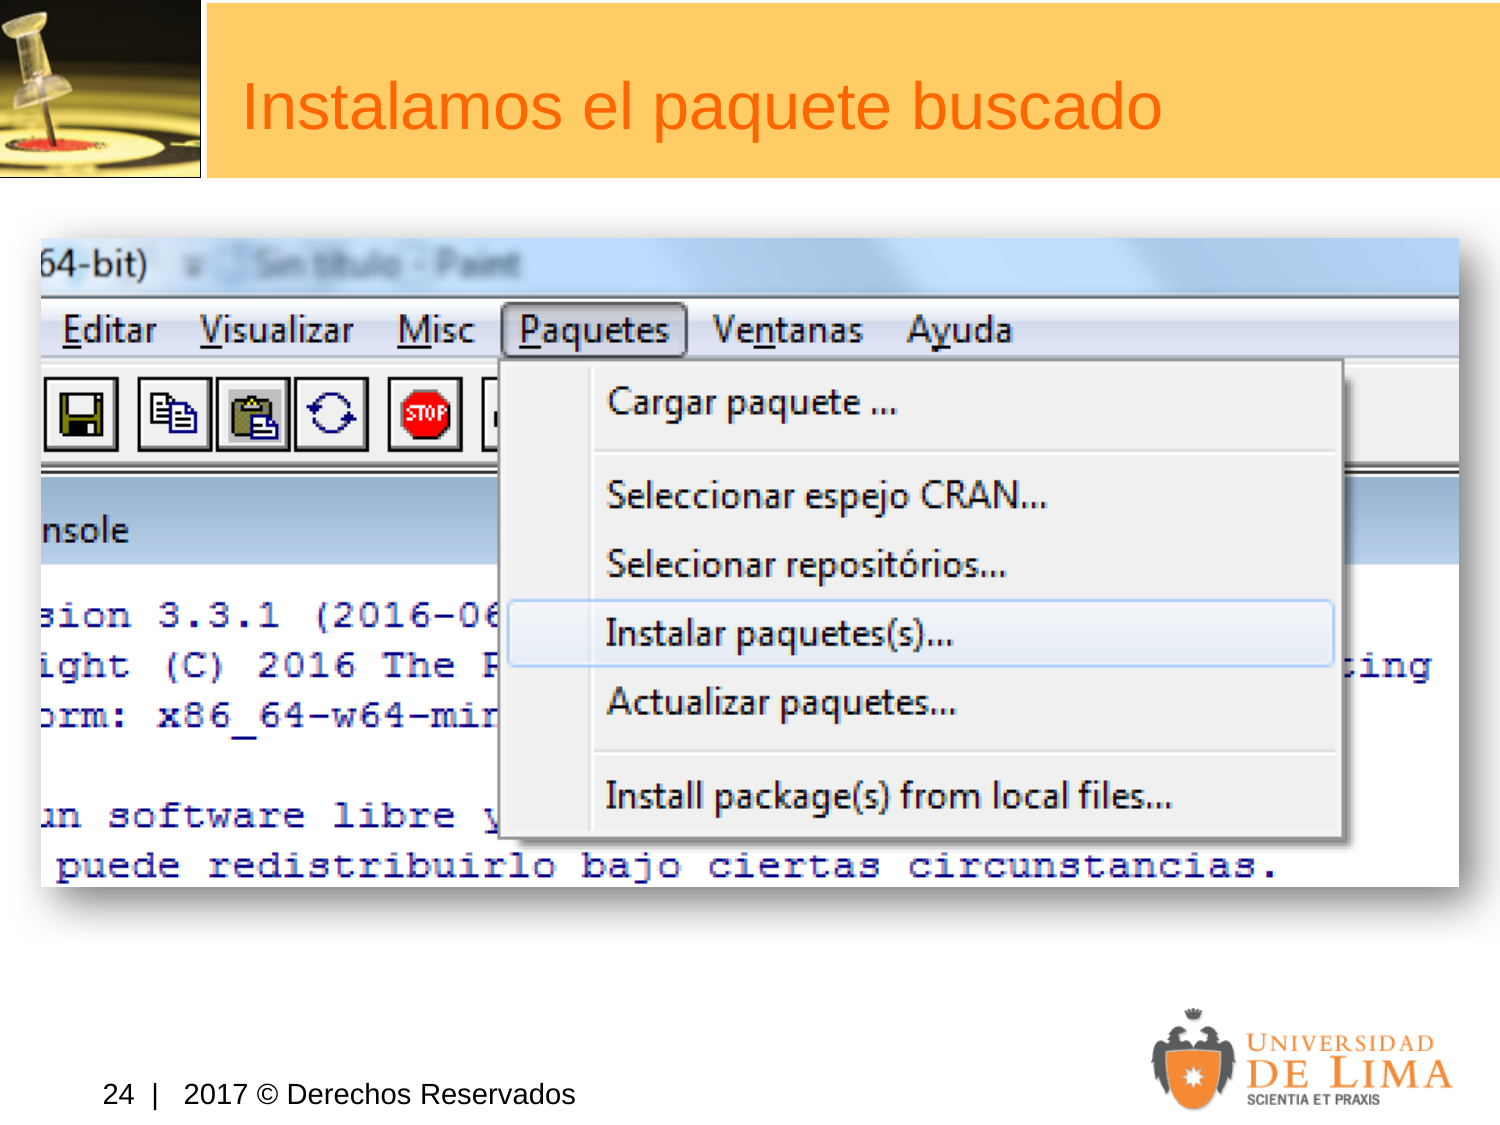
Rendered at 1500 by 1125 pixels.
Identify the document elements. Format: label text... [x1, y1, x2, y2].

picture [41, 237, 1459, 887]
picture [1151, 1008, 1454, 1112]
text_box Instalamos el paquete buscado [226, 55, 1500, 150]
picture [0, 0, 200, 177]
